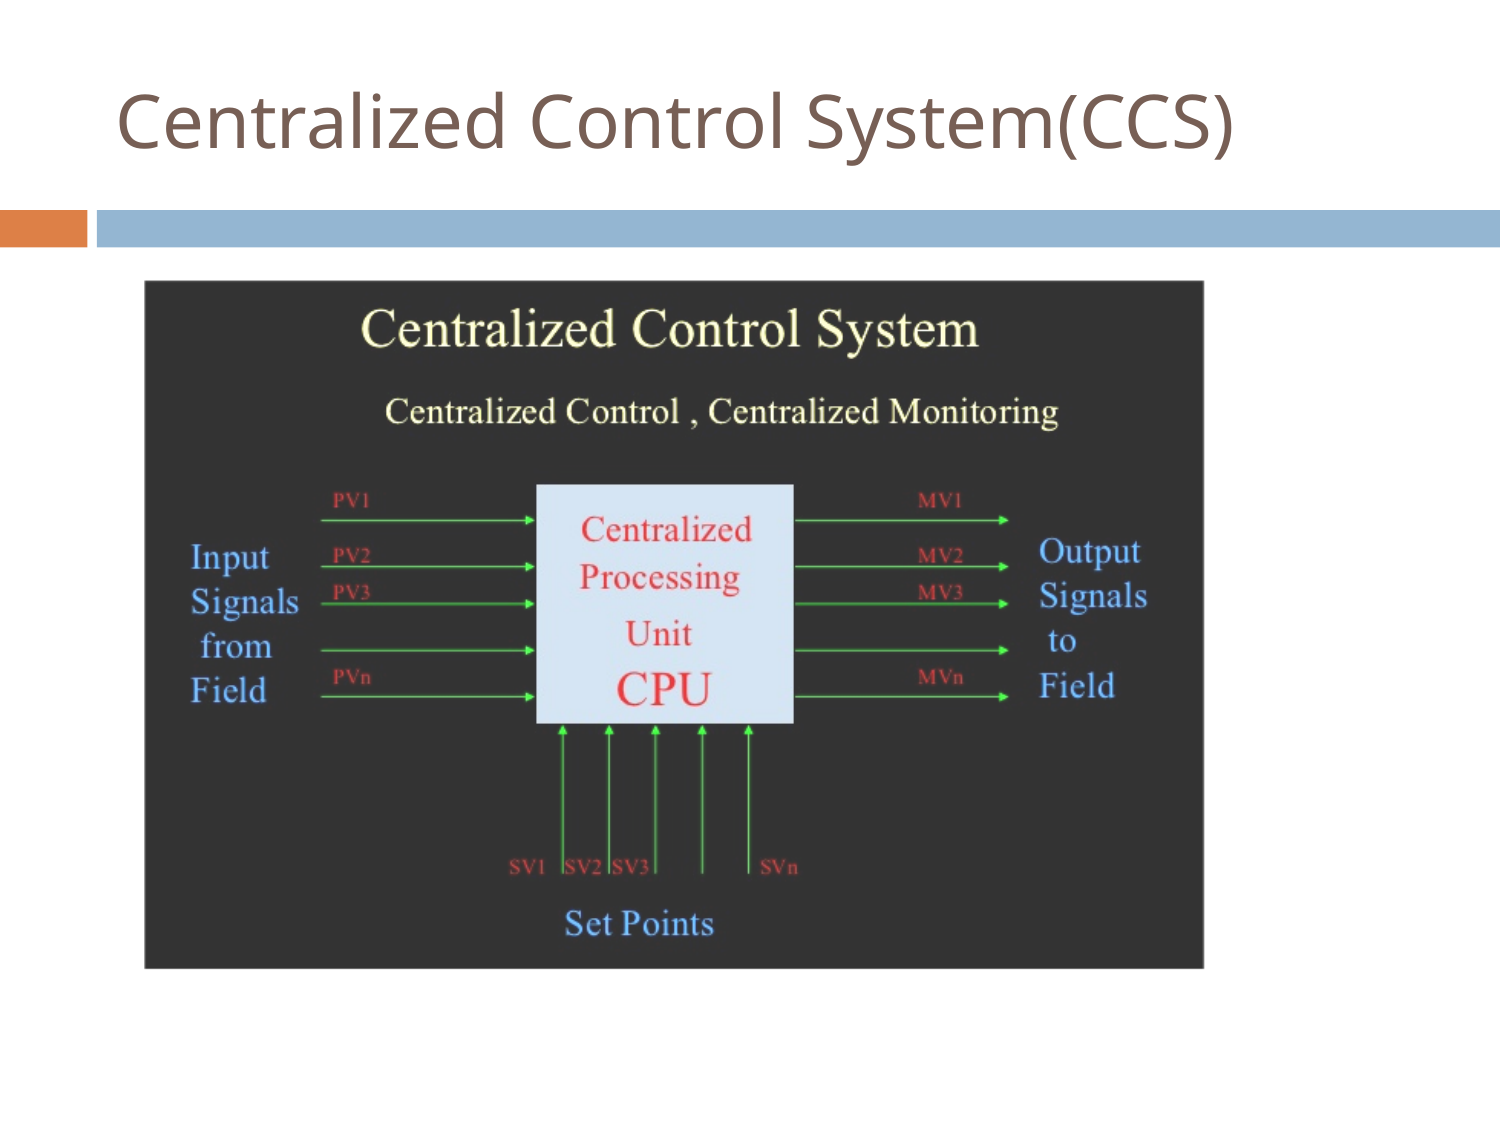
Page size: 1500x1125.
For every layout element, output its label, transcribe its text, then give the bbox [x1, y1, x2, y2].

title Centralized Control System(CCS) [100, 37, 1438, 200]
picture [116, 271, 1231, 1032]
